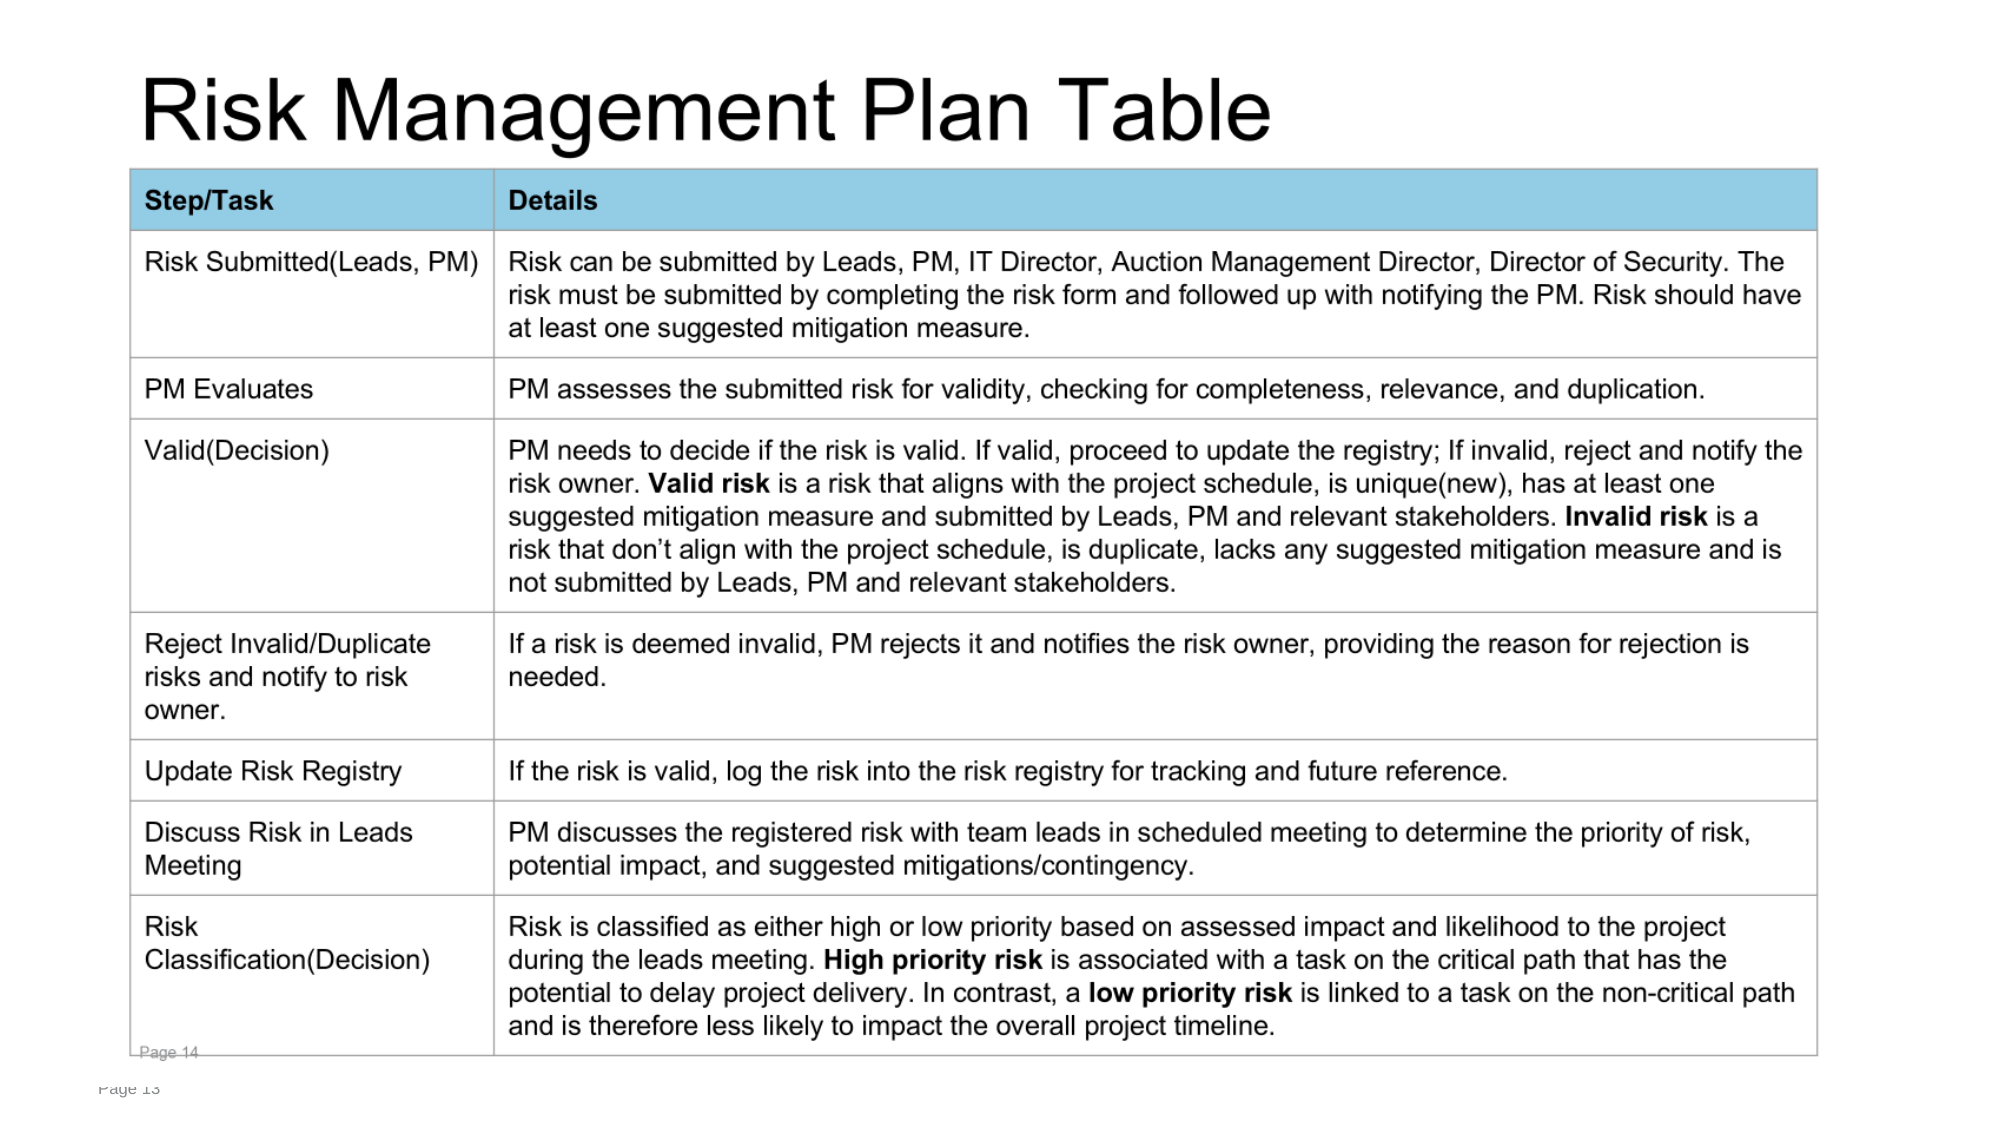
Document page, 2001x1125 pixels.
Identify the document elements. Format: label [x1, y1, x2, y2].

picture [47, 26, 1932, 1087]
